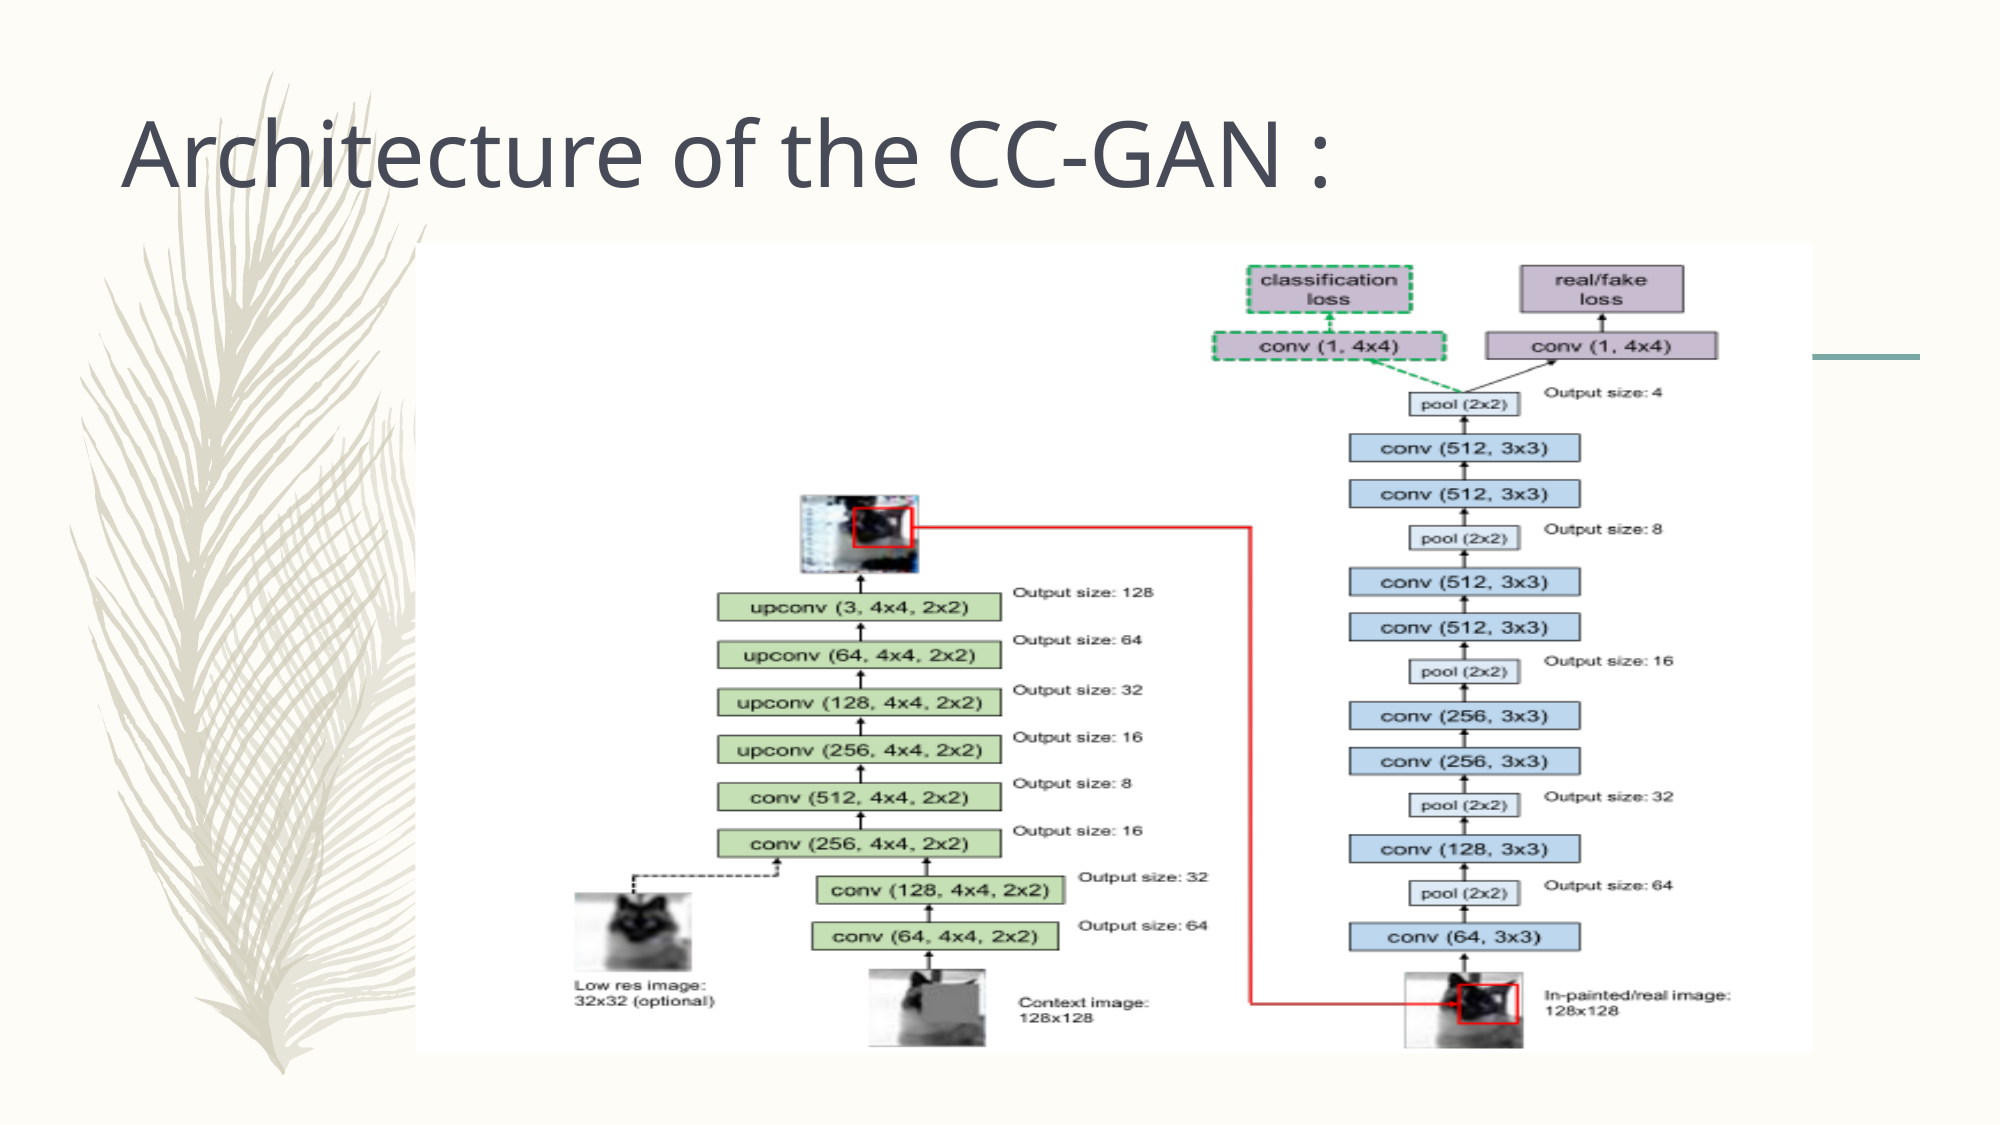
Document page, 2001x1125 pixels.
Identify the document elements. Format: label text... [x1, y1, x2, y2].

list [415, 243, 1813, 1053]
title Architecture of the CC-GAN : [106, 93, 1920, 244]
